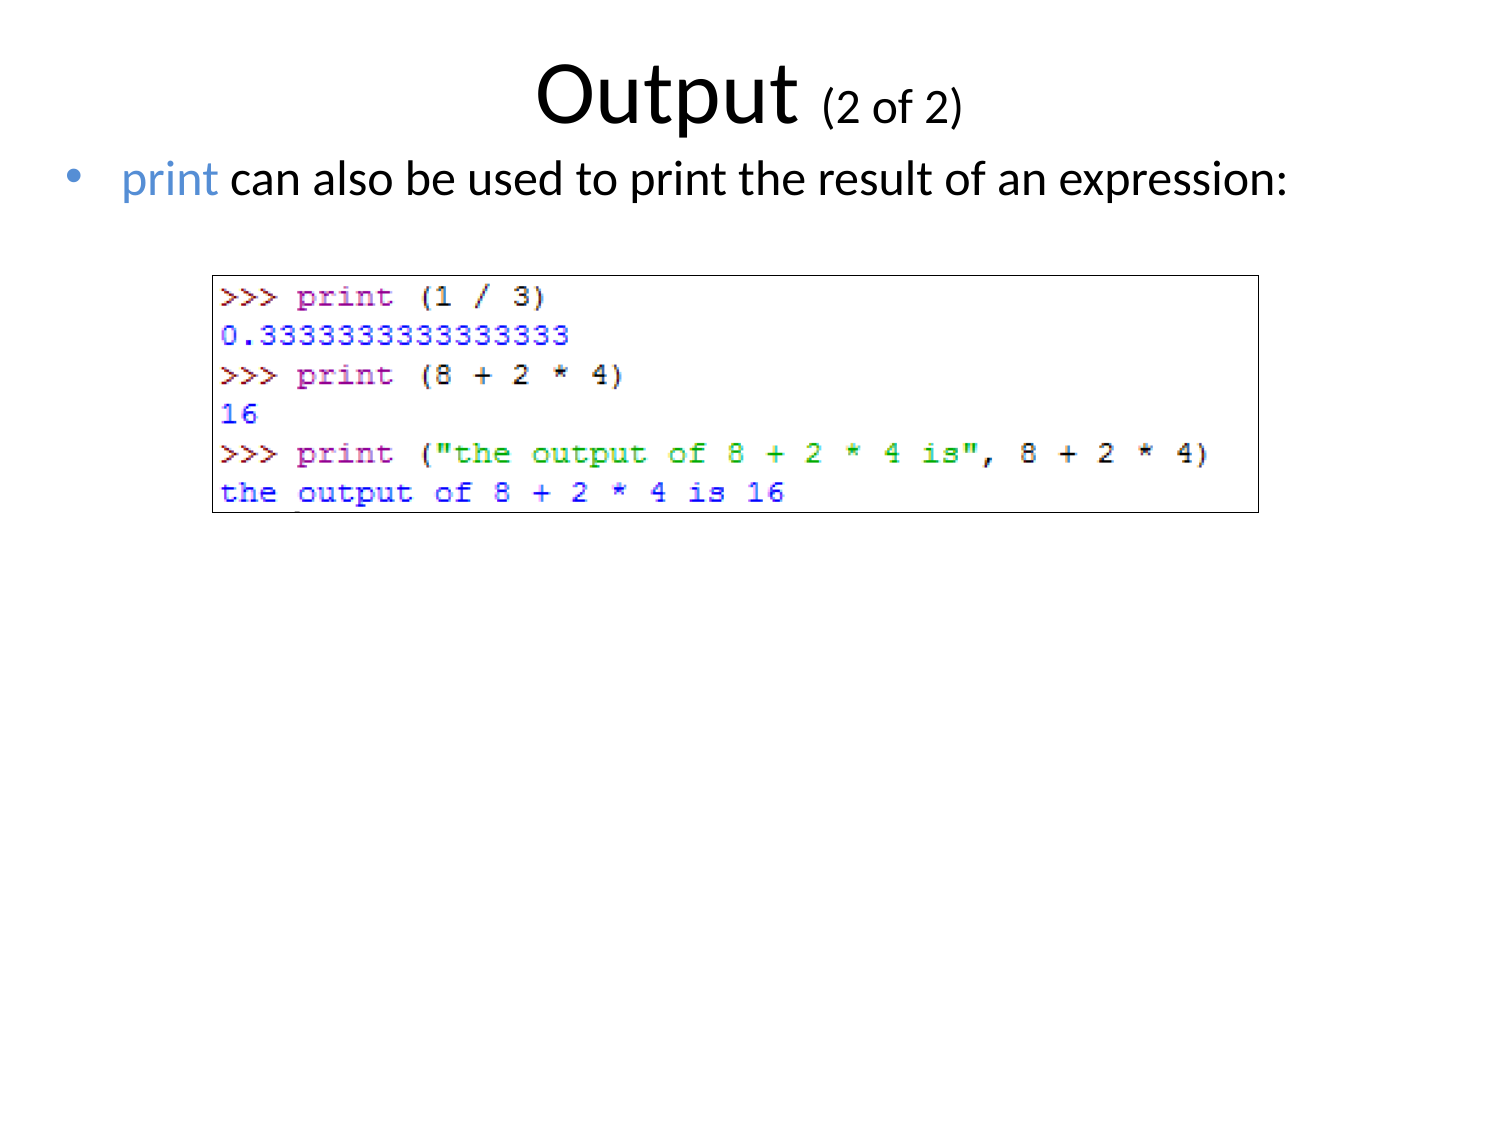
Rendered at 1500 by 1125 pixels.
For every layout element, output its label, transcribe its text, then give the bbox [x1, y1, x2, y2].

list print can also be used to print the result of an expression: [50, 137, 1438, 1075]
title Output (2 of 2) [75, 24, 1425, 137]
picture [212, 274, 1259, 513]
